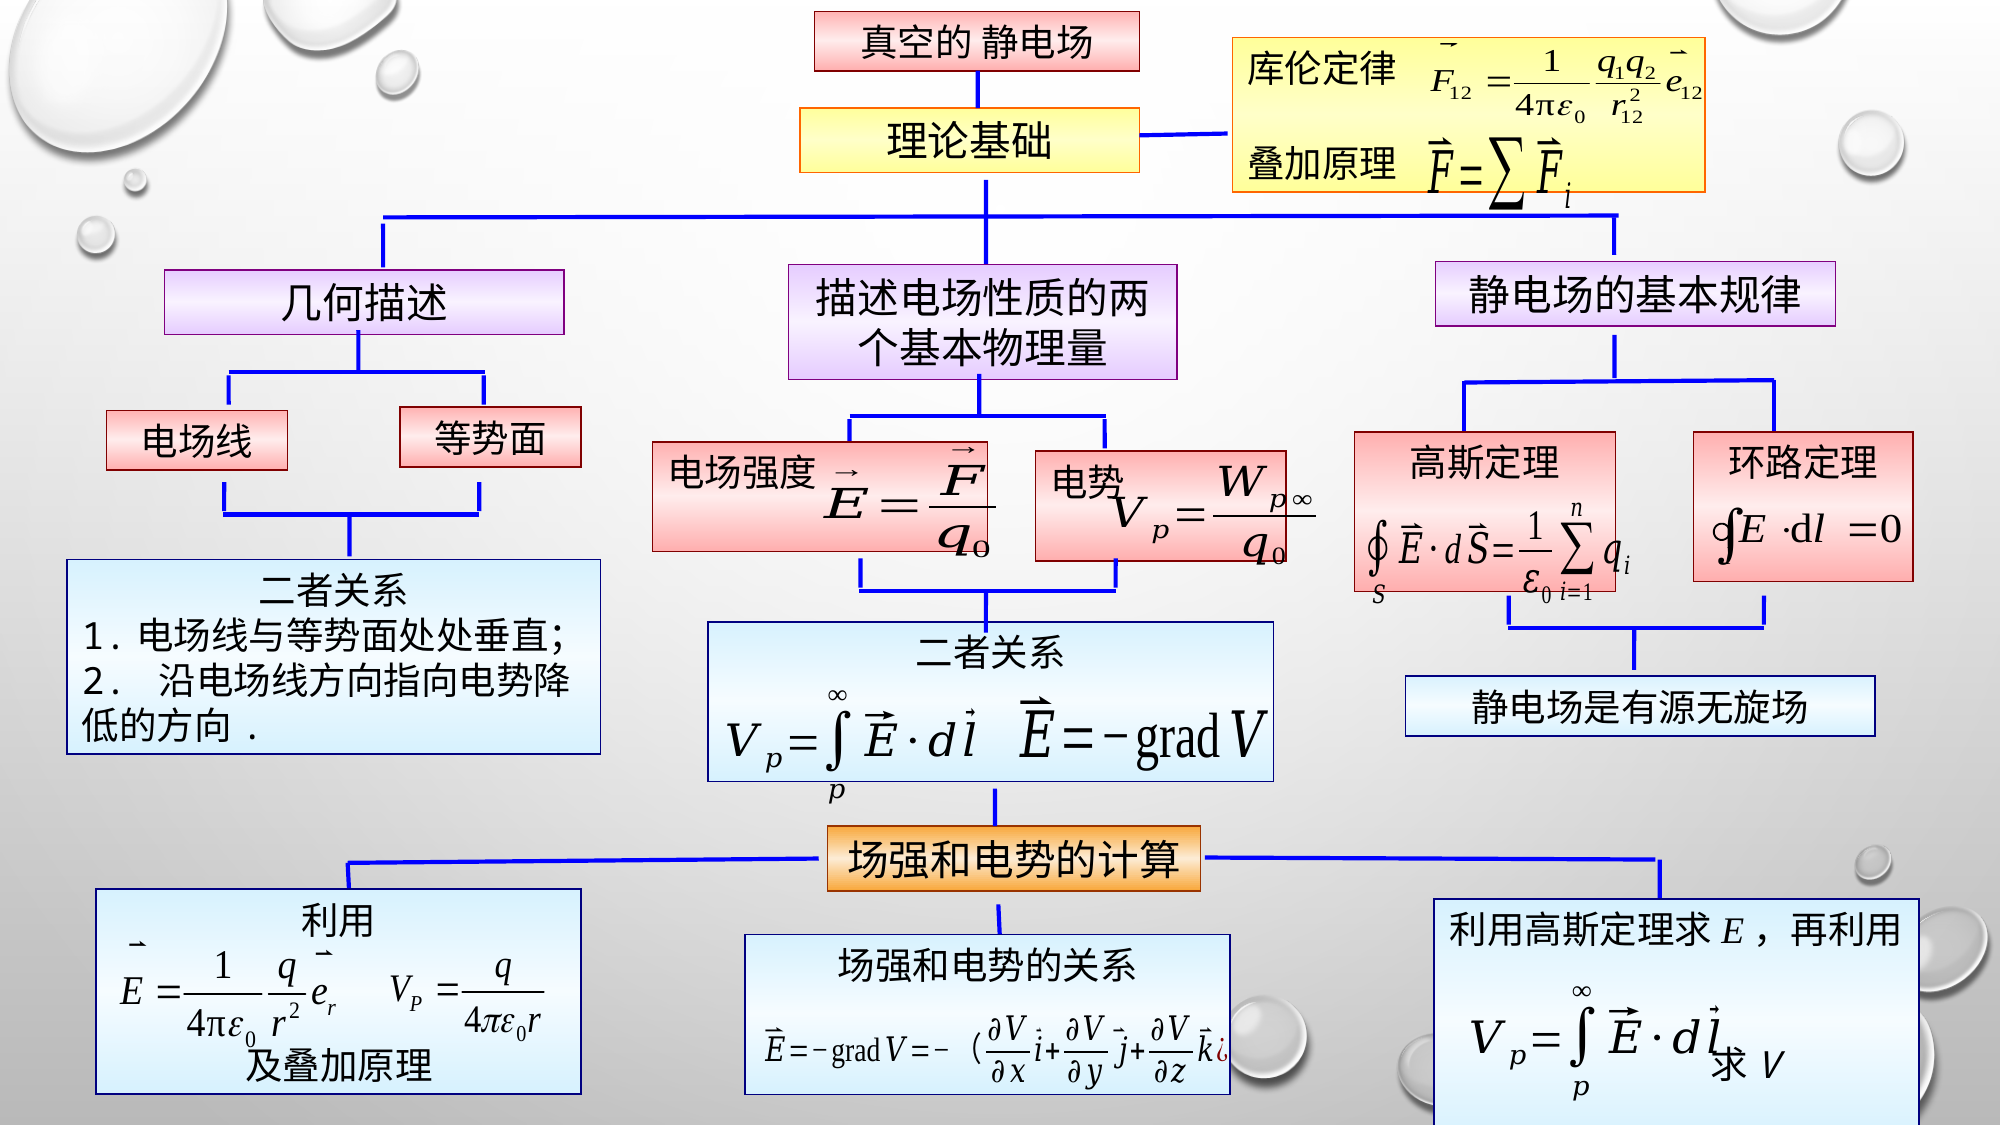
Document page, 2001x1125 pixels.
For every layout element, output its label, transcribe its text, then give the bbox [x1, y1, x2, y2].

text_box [347, 788, 1660, 941]
text_box 静电场是有源无旋场 [1405, 676, 1876, 736]
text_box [652, 430, 999, 563]
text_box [1354, 431, 1631, 609]
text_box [849, 373, 1107, 449]
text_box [1035, 450, 1318, 572]
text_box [106, 329, 582, 472]
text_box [164, 179, 1836, 381]
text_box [1464, 334, 1775, 433]
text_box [95, 889, 582, 1097]
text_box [799, 11, 1140, 174]
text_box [744, 934, 1231, 1097]
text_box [66, 481, 601, 757]
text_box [1507, 595, 1765, 671]
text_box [1139, 37, 1706, 217]
picture [0, 0, 2000, 1125]
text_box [1693, 431, 1914, 584]
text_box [707, 621, 1274, 786]
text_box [1433, 898, 1920, 1102]
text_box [858, 558, 1116, 633]
